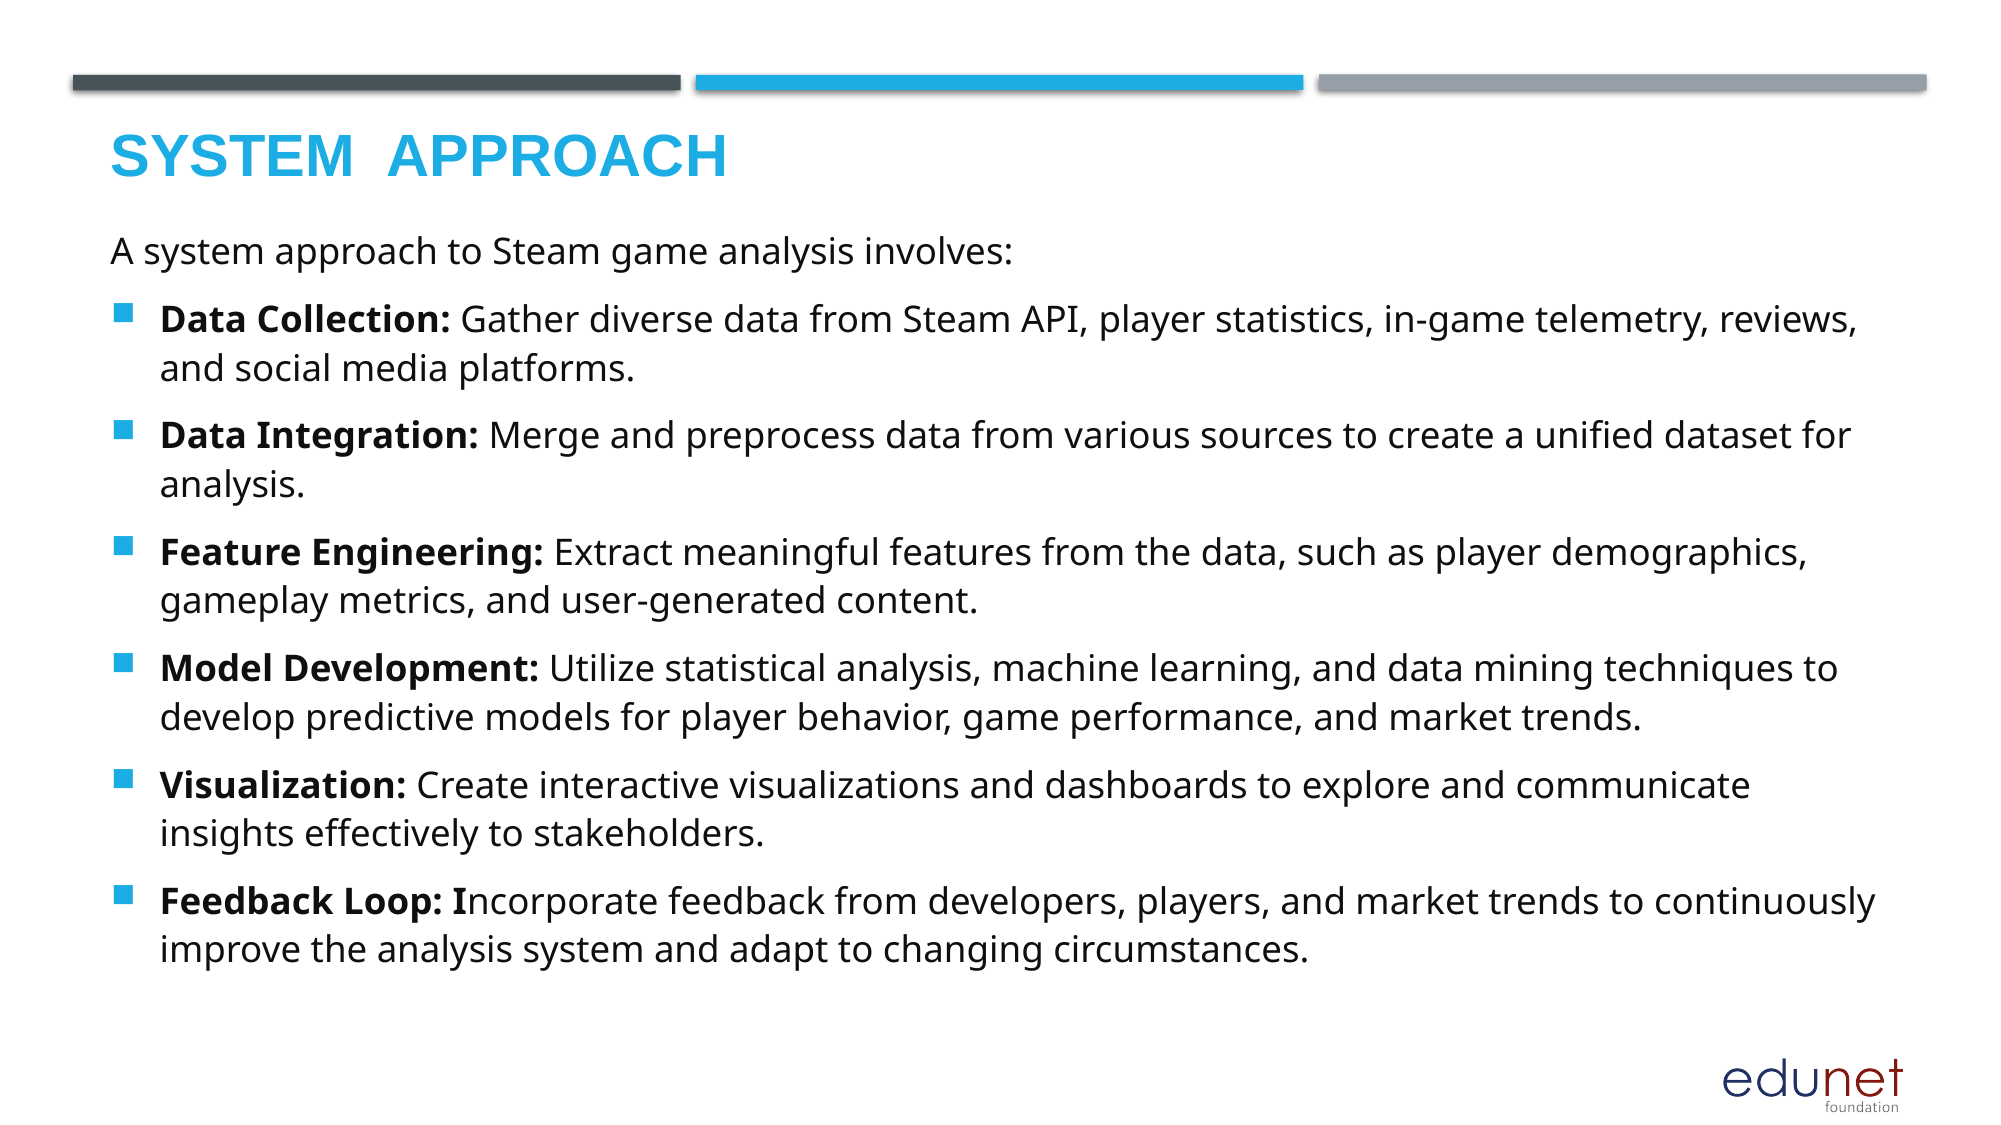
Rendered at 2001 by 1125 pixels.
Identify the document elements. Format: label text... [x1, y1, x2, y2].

list A system approach to Steam game analysis involves: Data Collection: Gather diverse data from Steam API, player statistics, in-game telemetry, reviews, and social media platforms. Data Integration: Merge and preprocess data from various sources to create a unified dataset for analysis. Feature Engineering: Extract meaningful features from the data, such as player demographics, gameplay metrics, and user-generated content. Model Development: Utilize statistical analysis, machine learning, and data mining techniques to develop predictive models for player behavior, game performance, and market trends. Visualization: Create interactive visualizations and dashboards to explore and communicate insights effectively to stakeholders. Feedback Loop: Incorporate feedback from developers, players, and market trends to continuously improve the analysis system and adapt to changing circumstances. [95, 213, 1905, 981]
picture [1719, 1056, 1905, 1116]
title System Approach [95, 108, 1905, 196]
